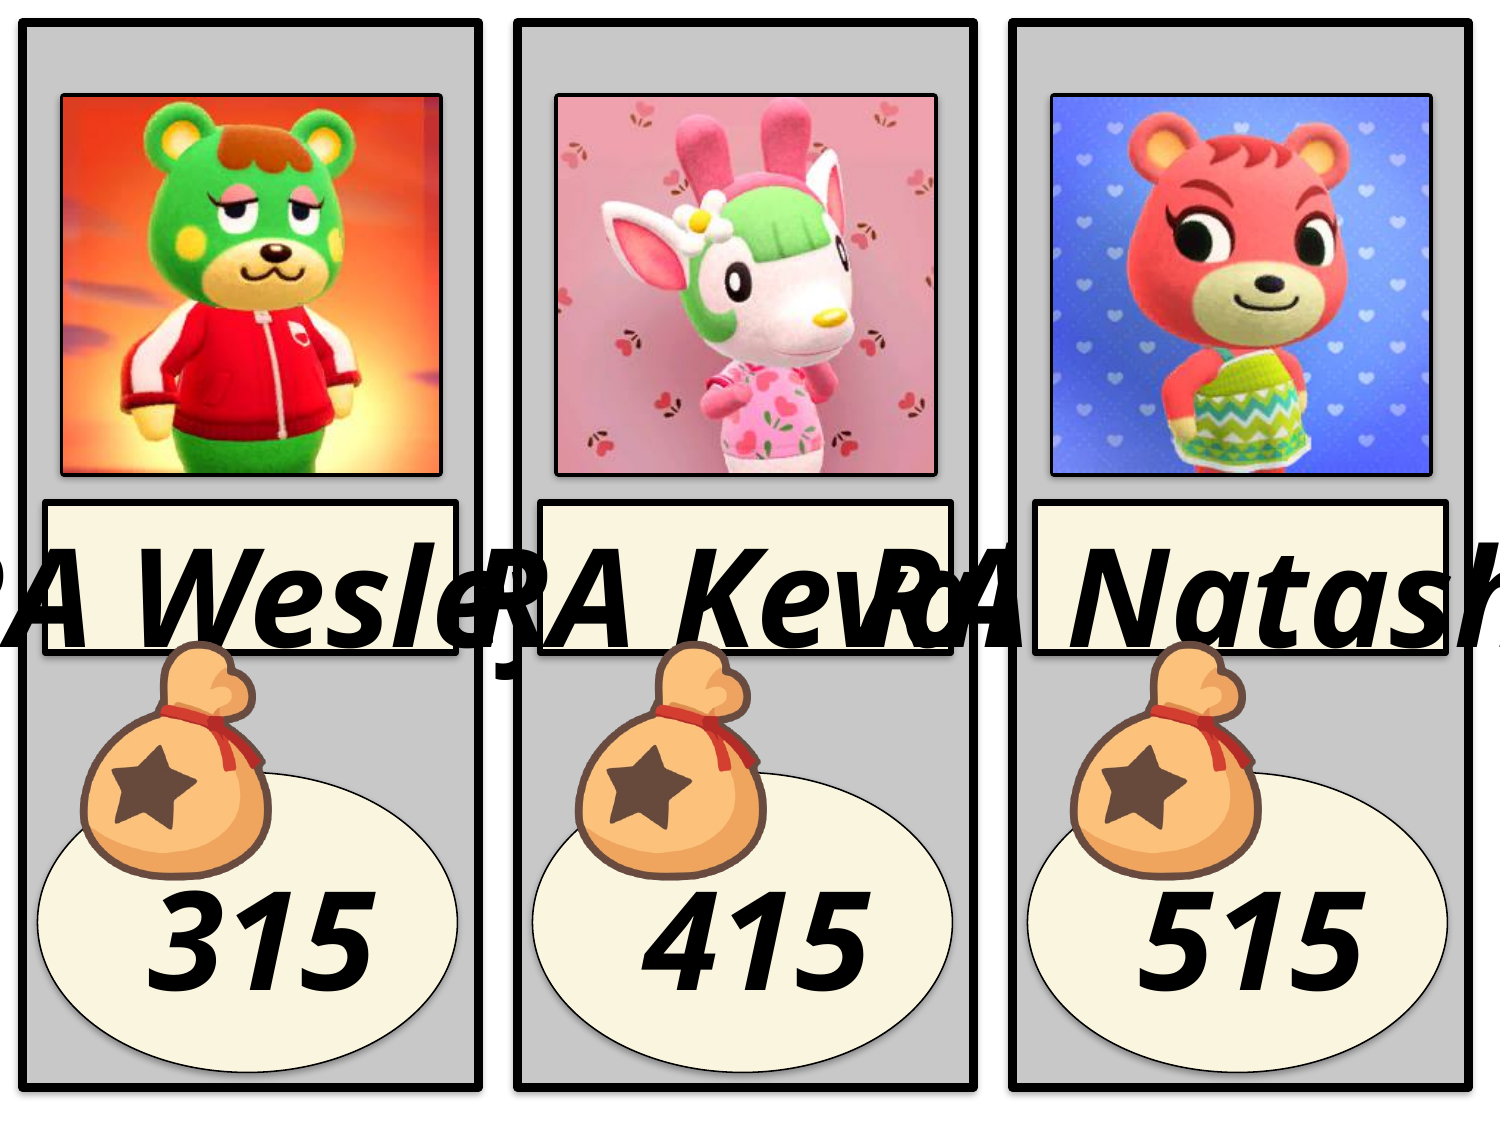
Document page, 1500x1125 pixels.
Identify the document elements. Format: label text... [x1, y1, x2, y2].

text_box [22, 22, 479, 502]
text_box [1026, 784, 1449, 1074]
text_box 415 [628, 846, 886, 1026]
picture [63, 97, 439, 473]
text_box [1012, 22, 1469, 502]
text_box [36, 784, 459, 1074]
picture [558, 97, 934, 473]
text_box [531, 784, 954, 1074]
text_box 515 [1123, 846, 1381, 1026]
text_box [22, 683, 479, 1088]
text_box 315 [133, 846, 391, 1026]
picture [517, 607, 824, 914]
text_box RA Natasha [846, 502, 1500, 683]
text_box RA Keval [452, 502, 846, 683]
picture [1053, 97, 1429, 473]
picture [1012, 607, 1319, 914]
picture [22, 607, 329, 914]
text_box [517, 22, 974, 502]
text_box [1012, 683, 1469, 1088]
text_box RA Wesley [0, 502, 452, 683]
text_box [517, 683, 974, 1088]
